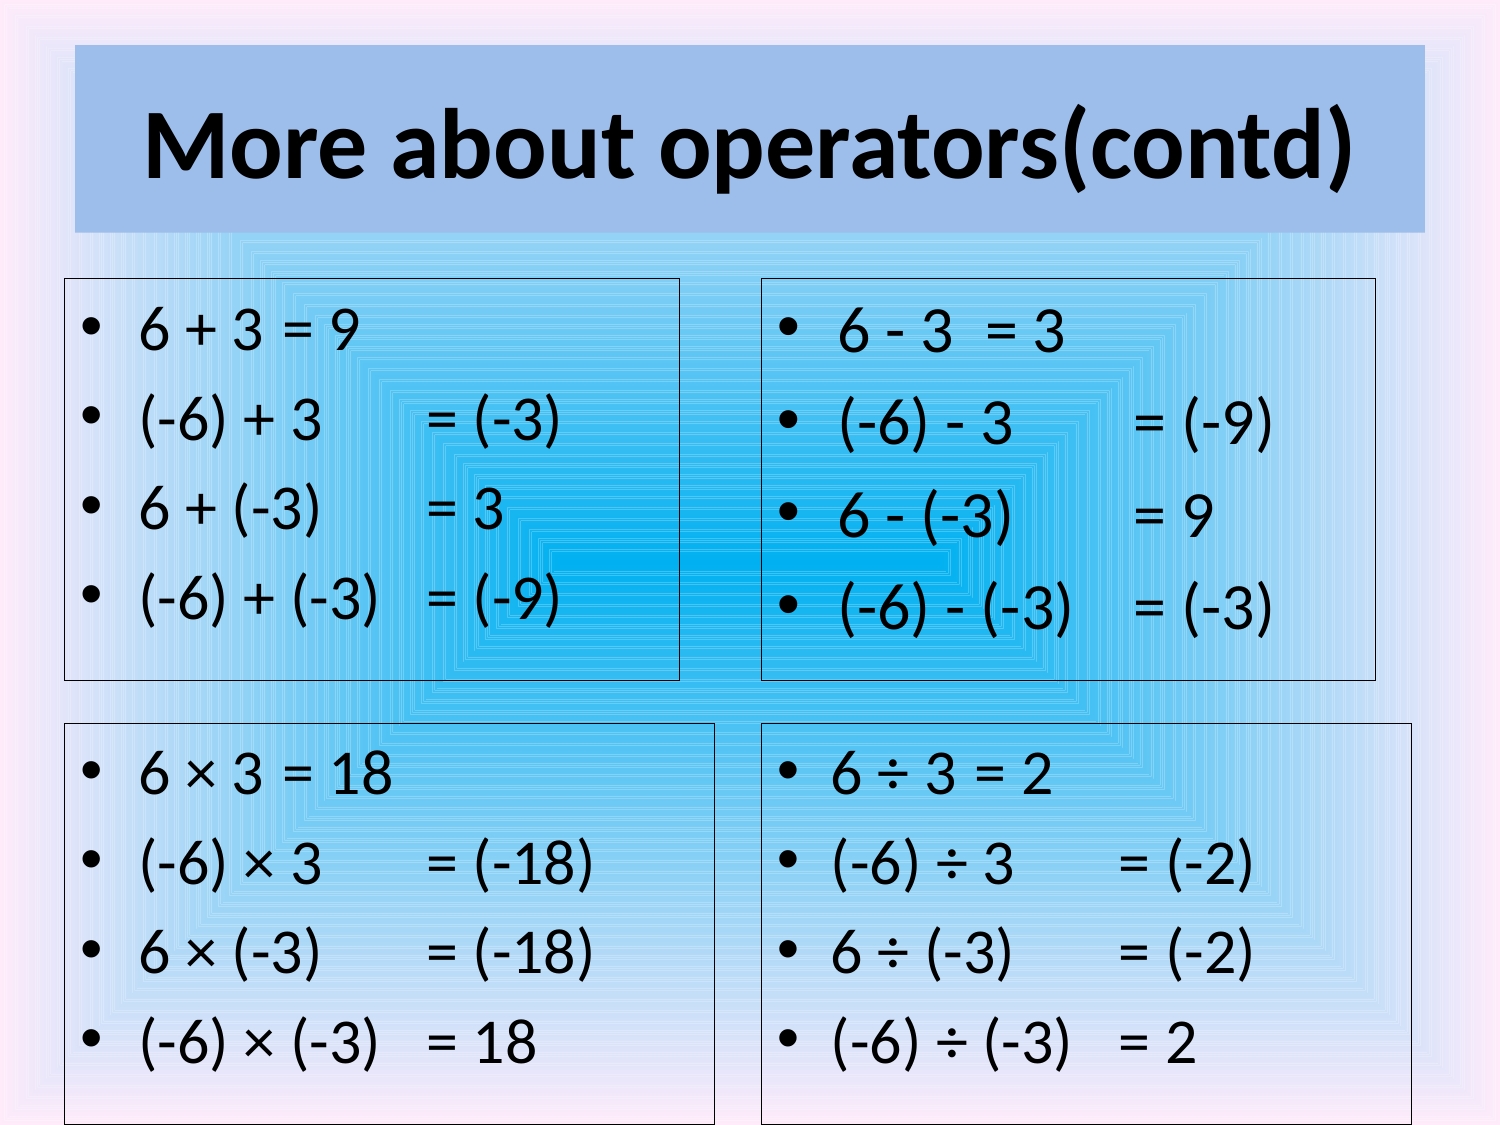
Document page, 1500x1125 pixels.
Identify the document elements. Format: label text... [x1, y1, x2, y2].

title More about operators(contd) [75, 45, 1425, 233]
text_box 6 ÷ 3 = 2 (-6) ÷ 3 = (-2) 6 ÷ (-3) = (-2) (-6) ÷ (-3) = 2 [761, 723, 1412, 1125]
text_box 6 - 3 = 3 (-6) - 3 = (-9) 6 - (-3) = 9 (-6) - (-3) = (-3) [761, 278, 1376, 681]
text_box 6 × 3 = 18 (-6) × 3 = (-18) 6 × (-3) = (-18) (-6) × (-3) = 18 [64, 723, 715, 1125]
list 6 + 3 = 9 (-6) + 3 = (-3) 6 + (-3) = 3 (-6) + (-3) = (-9) [64, 278, 680, 681]
